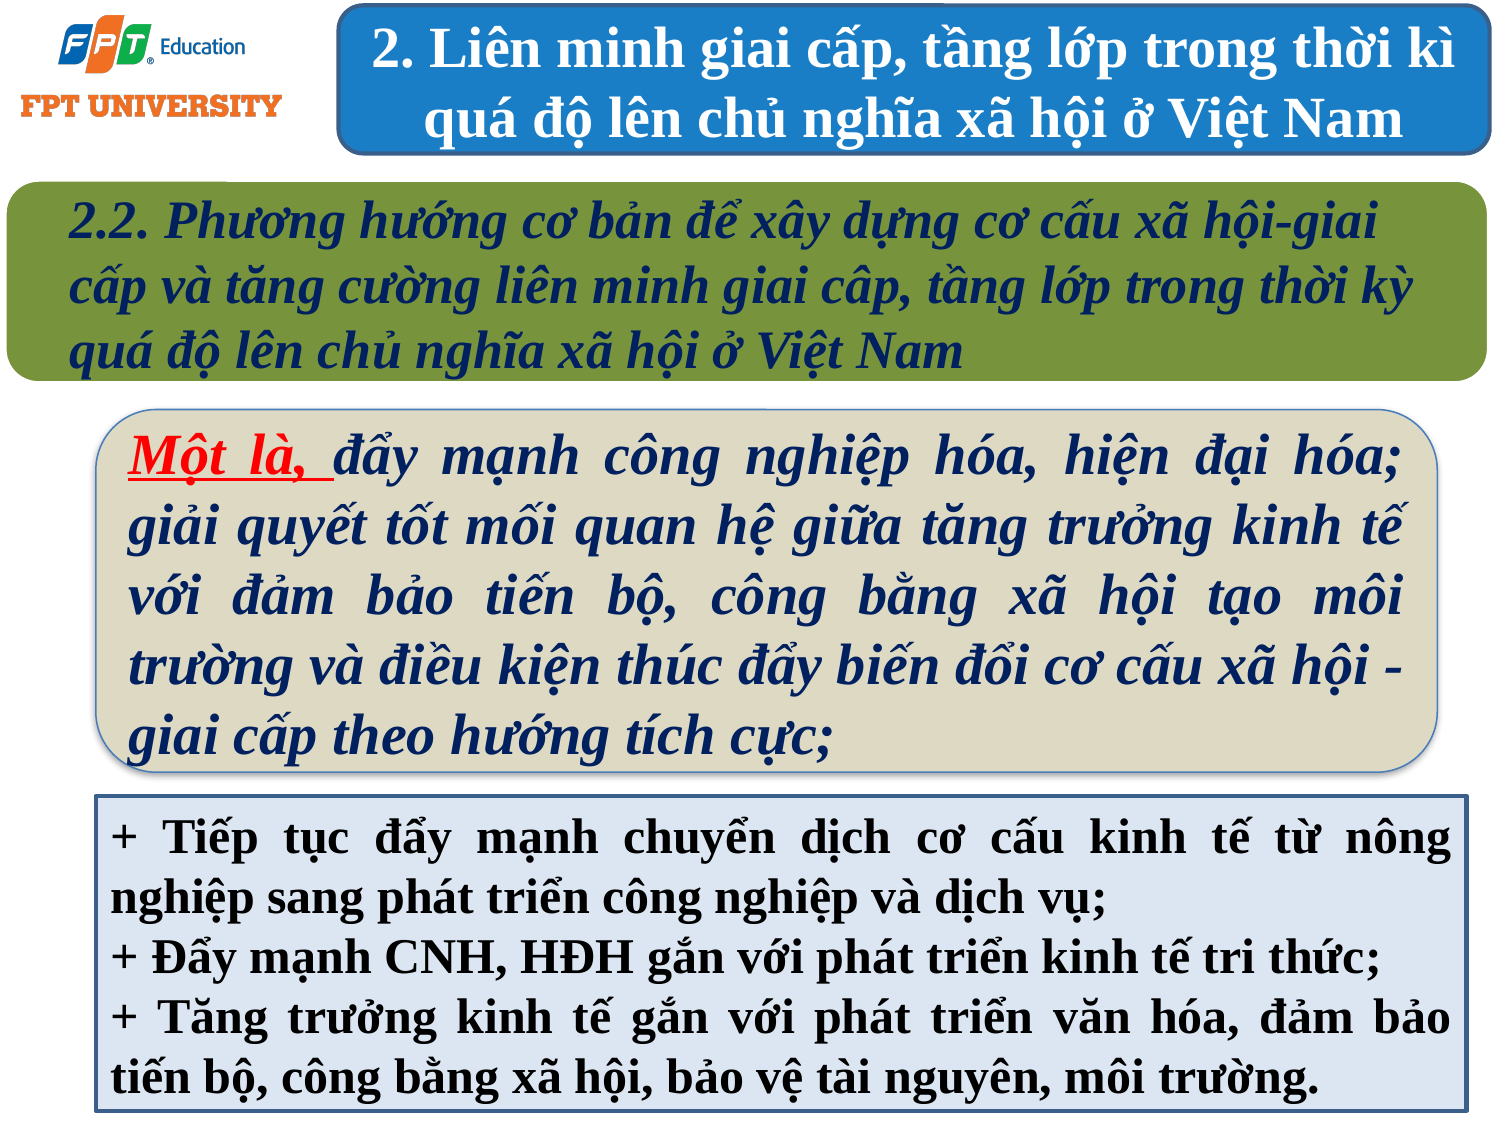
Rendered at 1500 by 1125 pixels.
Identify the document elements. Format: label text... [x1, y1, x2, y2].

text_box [4, 179, 1500, 384]
text_box + Tiếp tục đẩy mạnh chuyển dịch cơ cấu kinh tế từ nông nghiệp sang phát triển công nghiệp và dịch vụ; + Đẩy mạnh CNH, HĐH gắn với phát triển kinh tế tri thức; + Tăng trưởng kinh tế gắn với phát triển văn hóa, đảm bảo tiến bộ, công bằng xã hội, bảo vệ tài nguyên, môi trường. [95, 795, 1467, 1111]
text_box Một là, đẩy mạnh công nghiệp hóa, hiện đại hóa; giải quyết tốt mối quan hệ giữa tăng trưởng kinh tế với đảm bảo tiến bộ, công bằng xã hội tạo môi trường và điều kiện thúc đẩy biến đổi cơ cấu xã hội - giai cấp theo hướng tích cực; [95, 408, 1439, 773]
picture [21, 15, 282, 117]
text_box 2. Liên minh giai cấp, tầng lớp trong thời kì quá độ lên chủ nghĩa xã hội ở Việt Nam [336, 3, 1492, 156]
